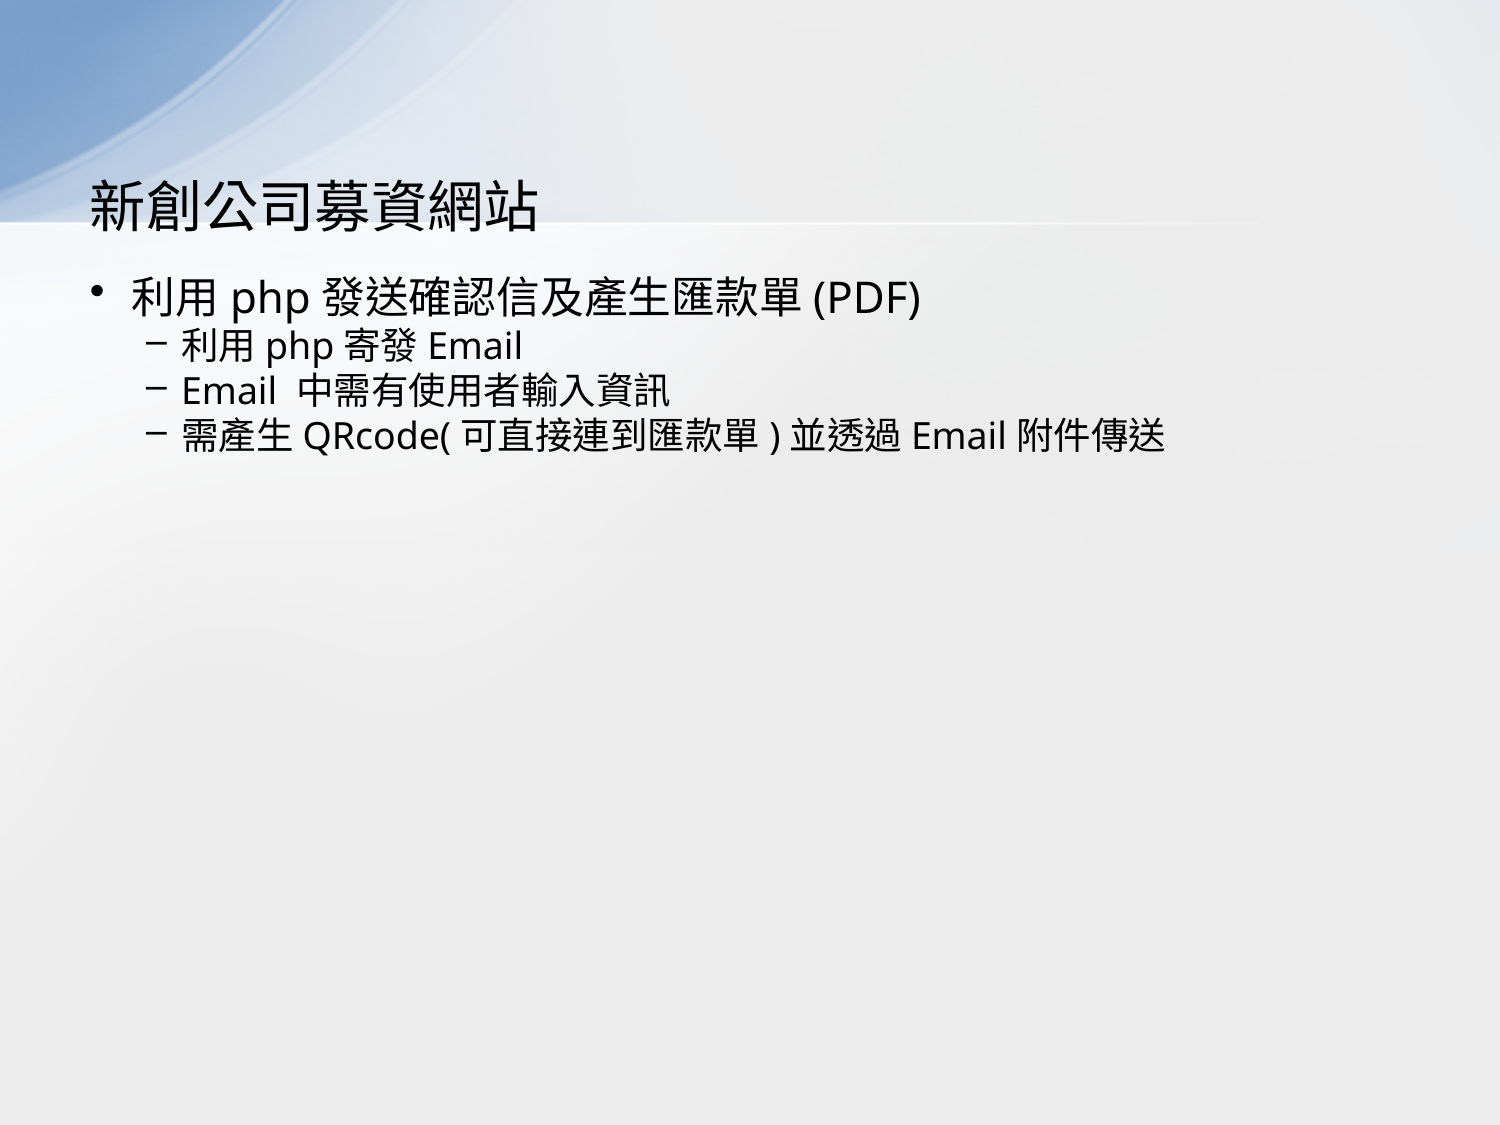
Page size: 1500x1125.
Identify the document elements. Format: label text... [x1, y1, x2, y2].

list 利用php發送確認信及產生匯款單(PDF) 利用php寄發Email Email 中需有使用者輸入資訊 需產生QRcode(可直接連到匯款單)並透過Email附件傳送 [75, 262, 1425, 1005]
title 新創公司募資網站 [75, 58, 1425, 247]
picture [0, 0, 1500, 1125]
